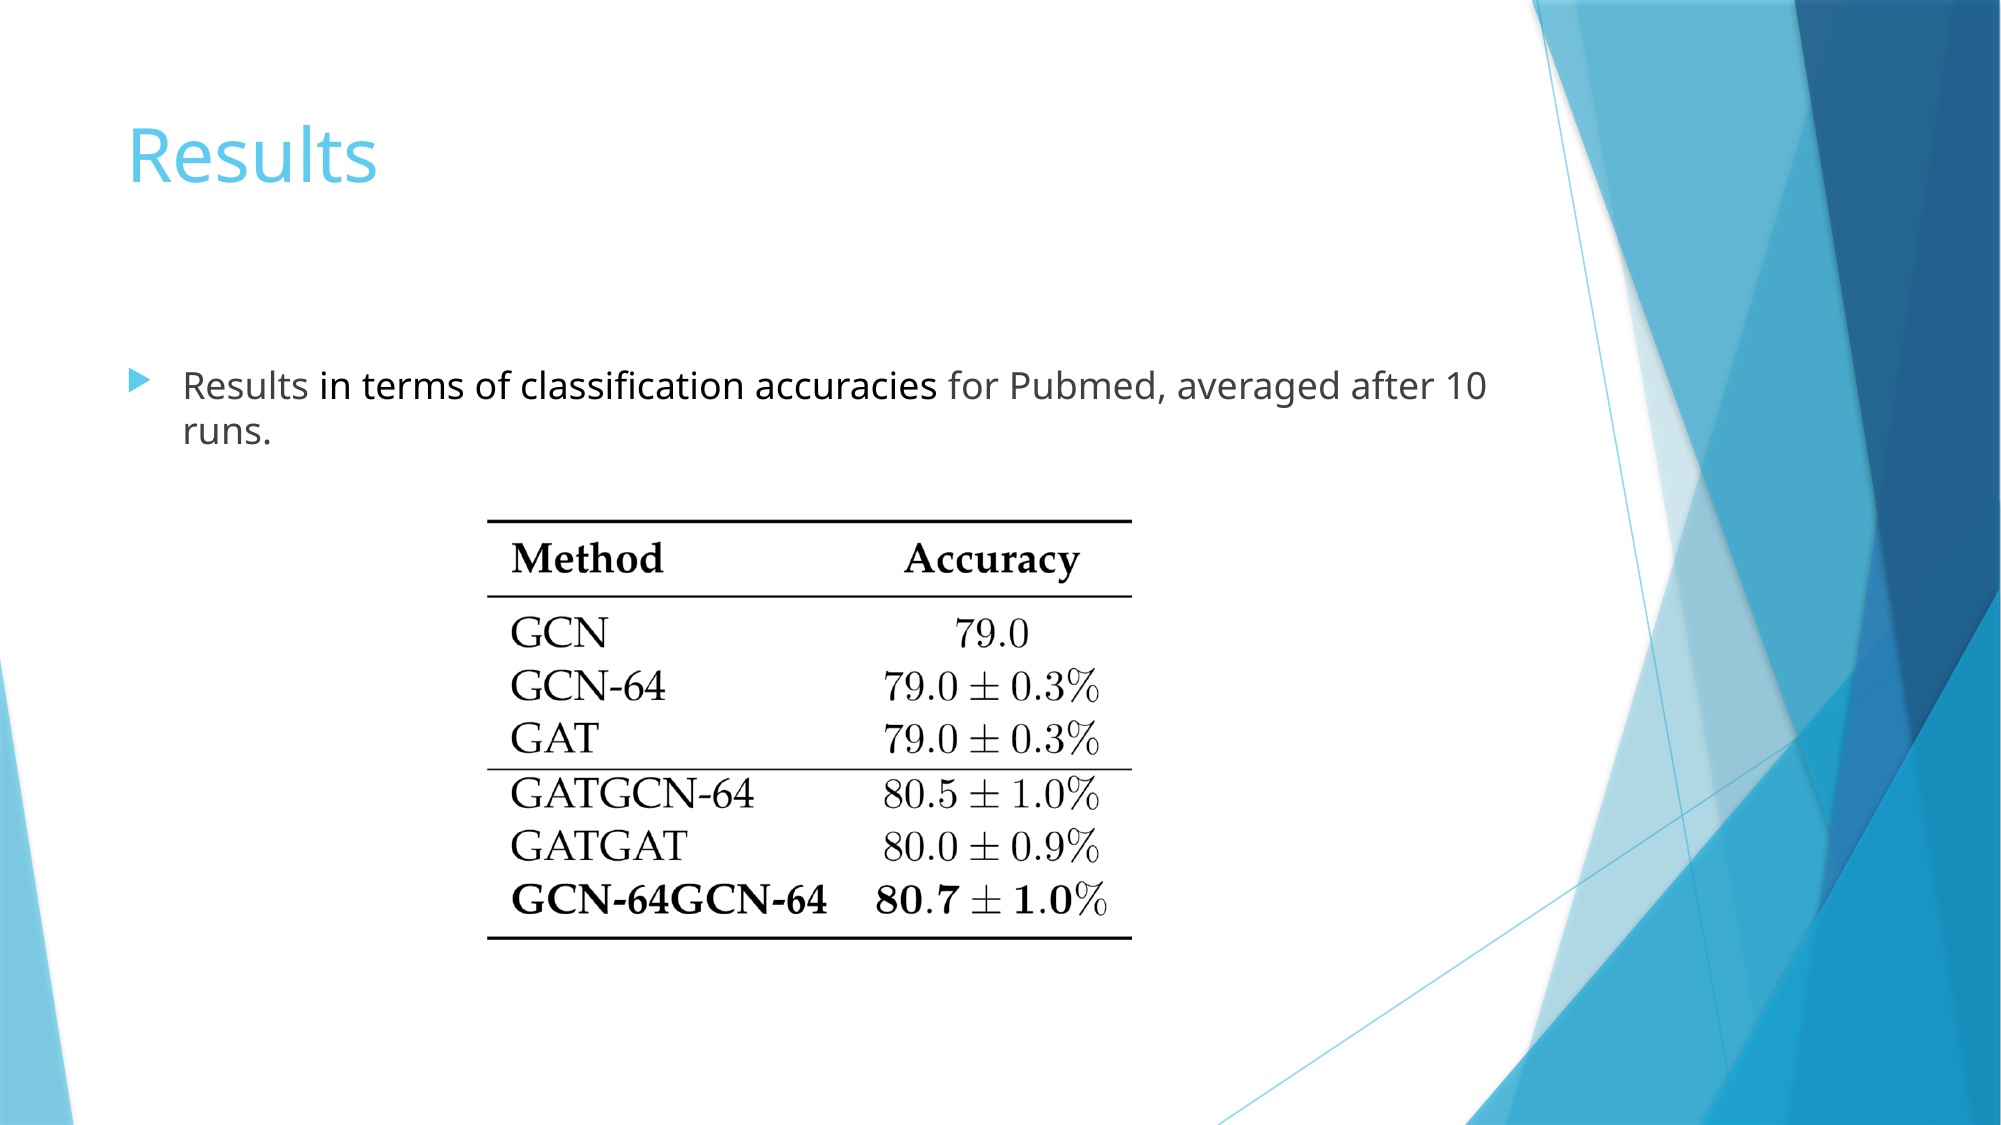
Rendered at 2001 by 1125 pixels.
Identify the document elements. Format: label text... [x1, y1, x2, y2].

title Results [111, 99, 1522, 317]
list Results in terms of classification accuracies for Pubmed, averaged after 10 runs. [111, 354, 1522, 992]
picture [456, 501, 1136, 961]
